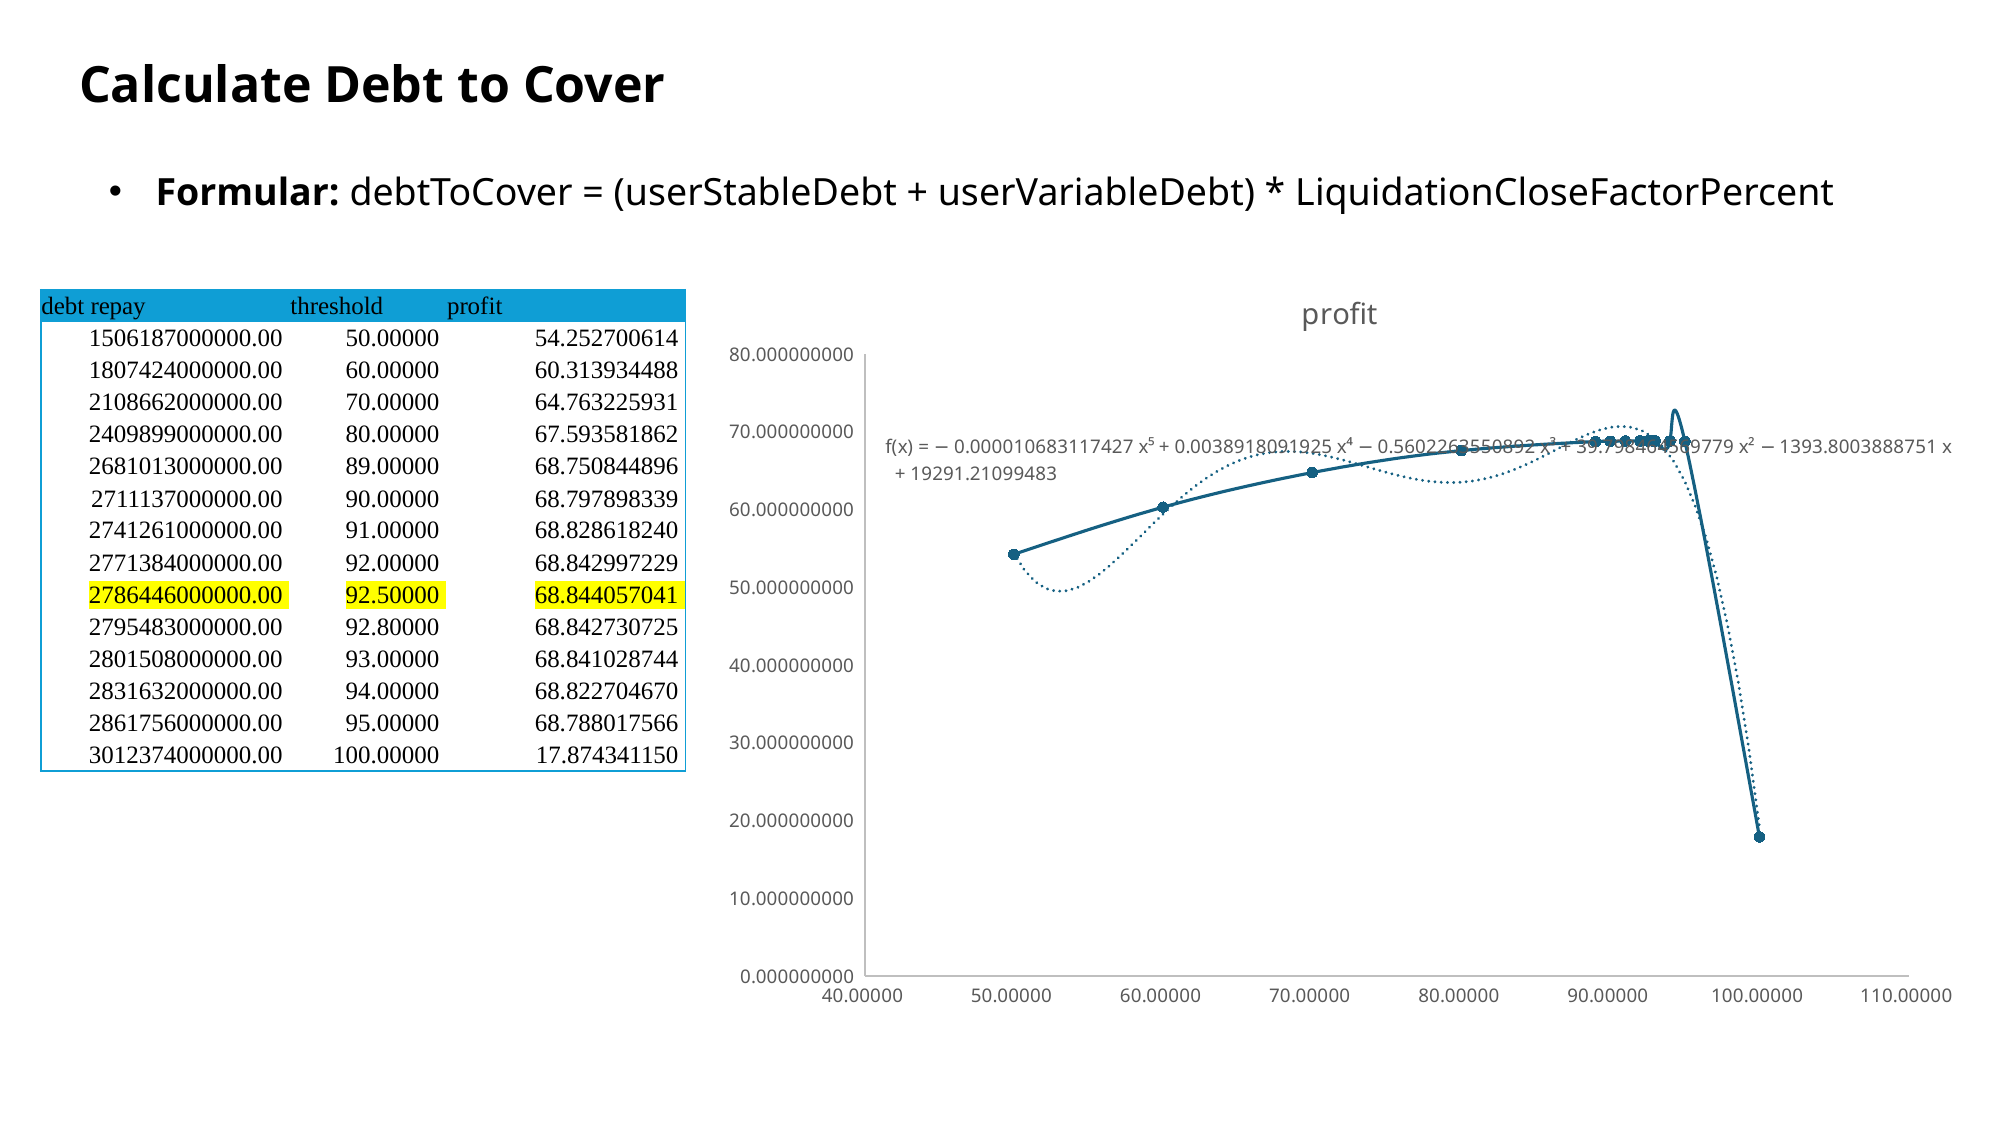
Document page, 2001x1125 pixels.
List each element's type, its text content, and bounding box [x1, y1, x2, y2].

table_cell 68.797898339 [446, 482, 685, 514]
table_cell 2108662000000.00 [42, 386, 290, 418]
table_cell 2786446000000.00 [42, 578, 290, 610]
table_header debt repay [42, 291, 290, 322]
table_cell 100.00000 [290, 739, 446, 770]
table_cell 2711137000000.00 [42, 482, 290, 514]
table_cell 90.00000 [290, 482, 446, 514]
table_cell 89.00000 [290, 450, 446, 482]
table_cell 60.313934488 [446, 354, 685, 386]
table_cell 68.841028744 [446, 643, 685, 675]
table_cell 2795483000000.00 [42, 610, 290, 643]
text_box Formular: debtToCover = (userStableDebt + userVariableDebt) * LiquidationCloseFactorPercent [94, 160, 1906, 221]
table_cell 68.750844896 [446, 450, 685, 482]
table_cell 92.50000 [290, 578, 446, 610]
table_cell 68.842997229 [446, 546, 685, 578]
table_cell 2409899000000.00 [42, 418, 290, 450]
table_cell 3012374000000.00 [42, 739, 290, 770]
table_cell 68.842730725 [446, 610, 685, 643]
table_cell 68.788017566 [446, 707, 685, 739]
table_cell 2741261000000.00 [42, 514, 290, 546]
table_cell 92.80000 [290, 610, 446, 643]
table_cell 54.252700614 [446, 322, 685, 354]
table_cell 17.874341150 [446, 739, 685, 770]
table_cell 2801508000000.00 [42, 643, 290, 675]
table_cell 70.00000 [290, 386, 446, 418]
table_cell 68.822704670 [446, 675, 685, 707]
table_cell 68.828618240 [446, 514, 685, 546]
table_cell 2861756000000.00 [42, 707, 290, 739]
table_cell 50.00000 [290, 322, 446, 354]
table_cell 60.00000 [290, 354, 446, 386]
table_header profit [446, 291, 685, 322]
table_header threshold [290, 291, 446, 322]
text_box Calculate Debt to Cover [64, 44, 1525, 120]
table_cell 2681013000000.00 [42, 450, 290, 482]
chart [712, 260, 1967, 1015]
table_cell 67.593581862 [446, 418, 685, 450]
table_cell 68.844057041 [446, 578, 685, 610]
table_cell 91.00000 [290, 514, 446, 546]
table_cell 80.00000 [290, 418, 446, 450]
table_cell 64.763225931 [446, 386, 685, 418]
table_cell 2831632000000.00 [42, 675, 290, 707]
table_cell 95.00000 [290, 707, 446, 739]
table_cell 93.00000 [290, 643, 446, 675]
table_cell 94.00000 [290, 675, 446, 707]
table_cell 2771384000000.00 [42, 546, 290, 578]
table_cell 1506187000000.00 [42, 322, 290, 354]
table_cell 1807424000000.00 [42, 354, 290, 386]
table_cell 92.00000 [290, 546, 446, 578]
